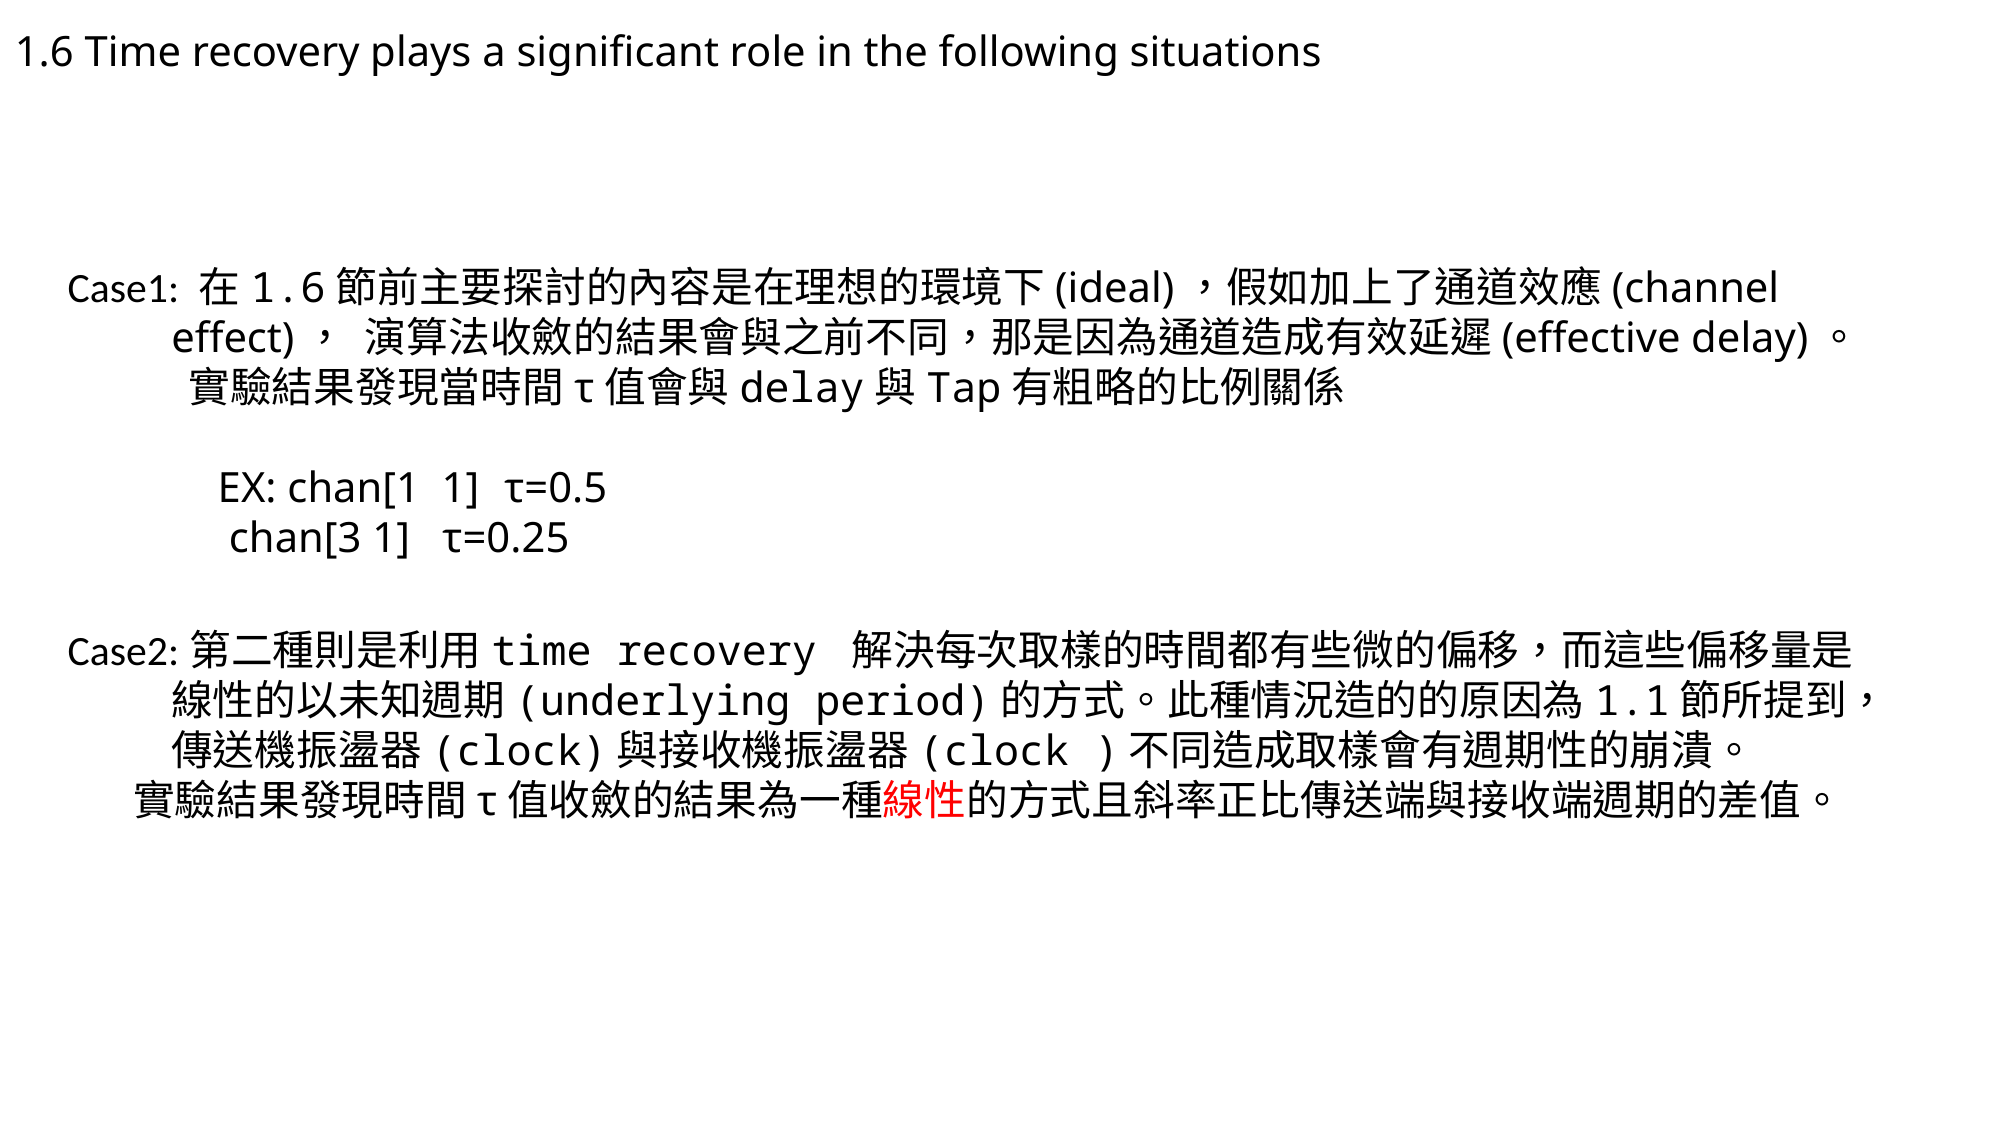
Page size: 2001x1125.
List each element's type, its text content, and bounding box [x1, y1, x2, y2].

text_box Case1: 在1.6節前主要探討的內容是在理想的環境下(ideal)，假如加上了通道效應(channel effect)， 演算法收斂的結果會與之前不同，那是因為通道造成有效延遲(effective delay)。 實驗結果發現當時間τ值會與delay與Tap有粗略的比例關係 EX: chan[1 1] τ=0.5 chan[3 1] τ=0.25 Case2:第二種則是利用time recovery 解決每次取樣的時間都有些微的偏移，而這些偏移量是線性的以未知週期(underlying period)的方式。此種情況造的的原因為1.1節所提到，傳送機振盪器(clock)與接收機振盪器(clock )不同造成取樣會有週期性的崩潰。 實驗結果發現時間τ值收斂的結果為一種線性的方式且斜率正比傳送端與接收端週期的差值。 [52, 253, 1908, 926]
text_box 1.6 Time recovery plays a significant role in the following situations [0, 17, 1575, 83]
